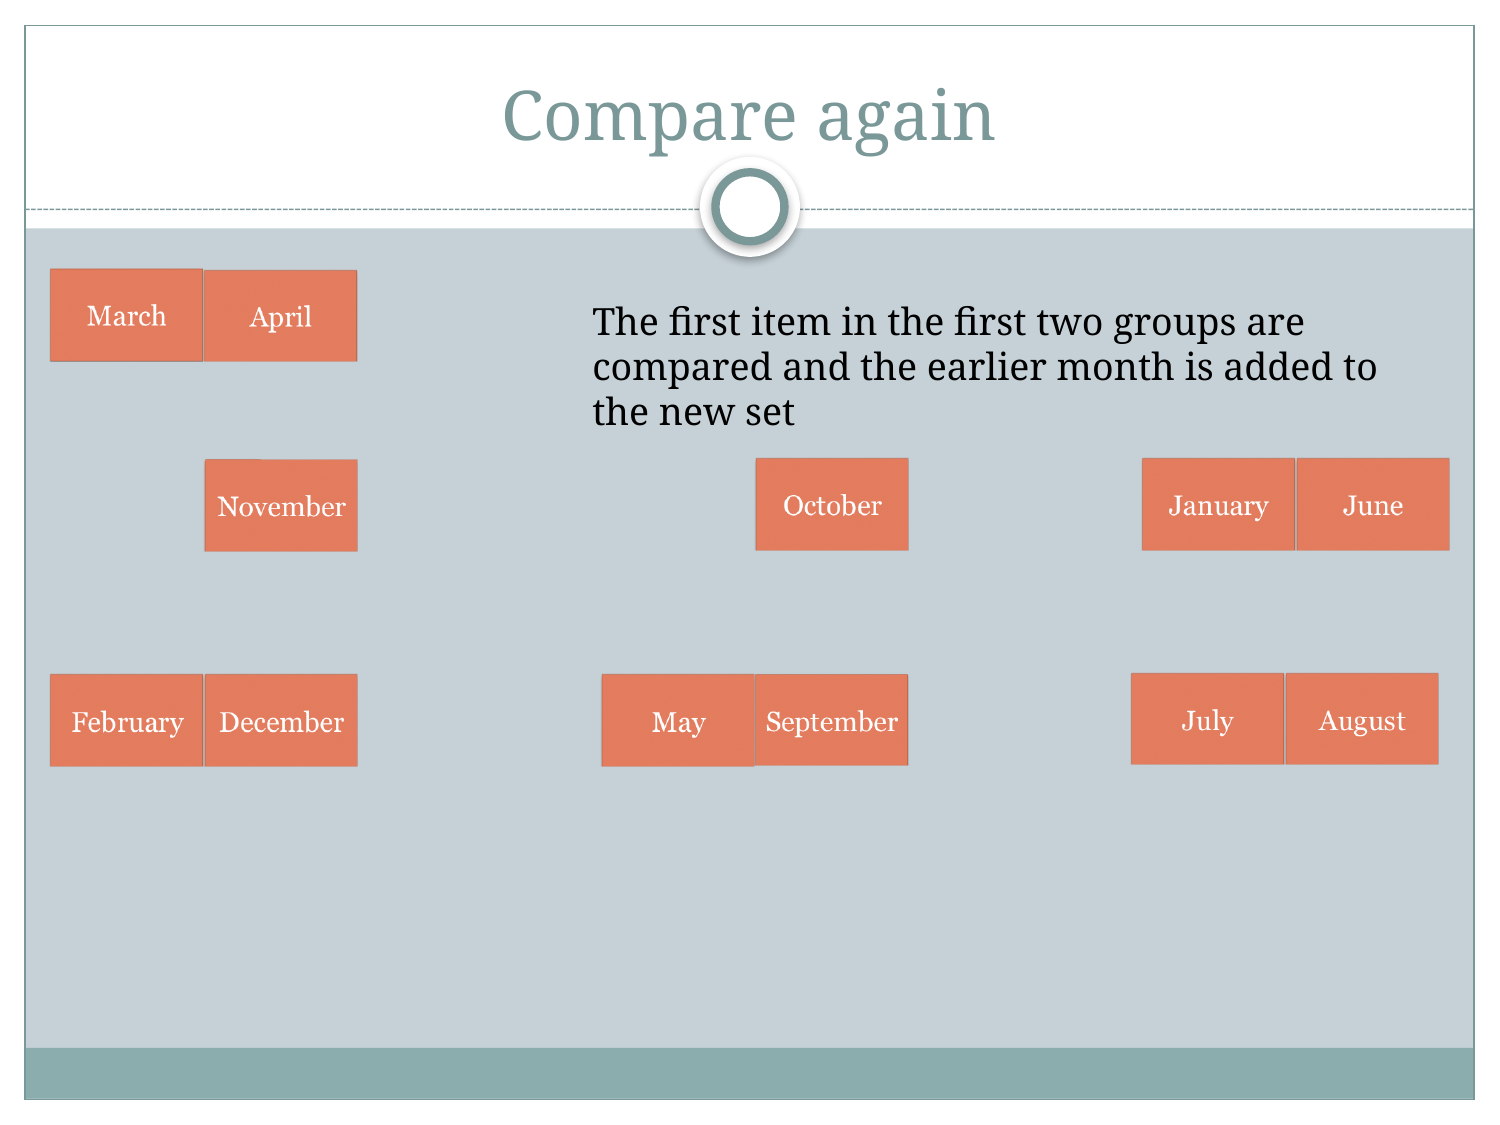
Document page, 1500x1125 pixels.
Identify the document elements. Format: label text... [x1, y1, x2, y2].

picture [600, 671, 910, 767]
picture [49, 673, 358, 767]
picture [754, 457, 910, 551]
text_box The first item in the first two groups are compared and the earlier month is added to the new set [577, 290, 1439, 441]
picture [203, 457, 358, 552]
picture [49, 267, 358, 363]
picture [1130, 672, 1440, 765]
title Compare again [49, 37, 1450, 162]
picture [1141, 457, 1450, 551]
